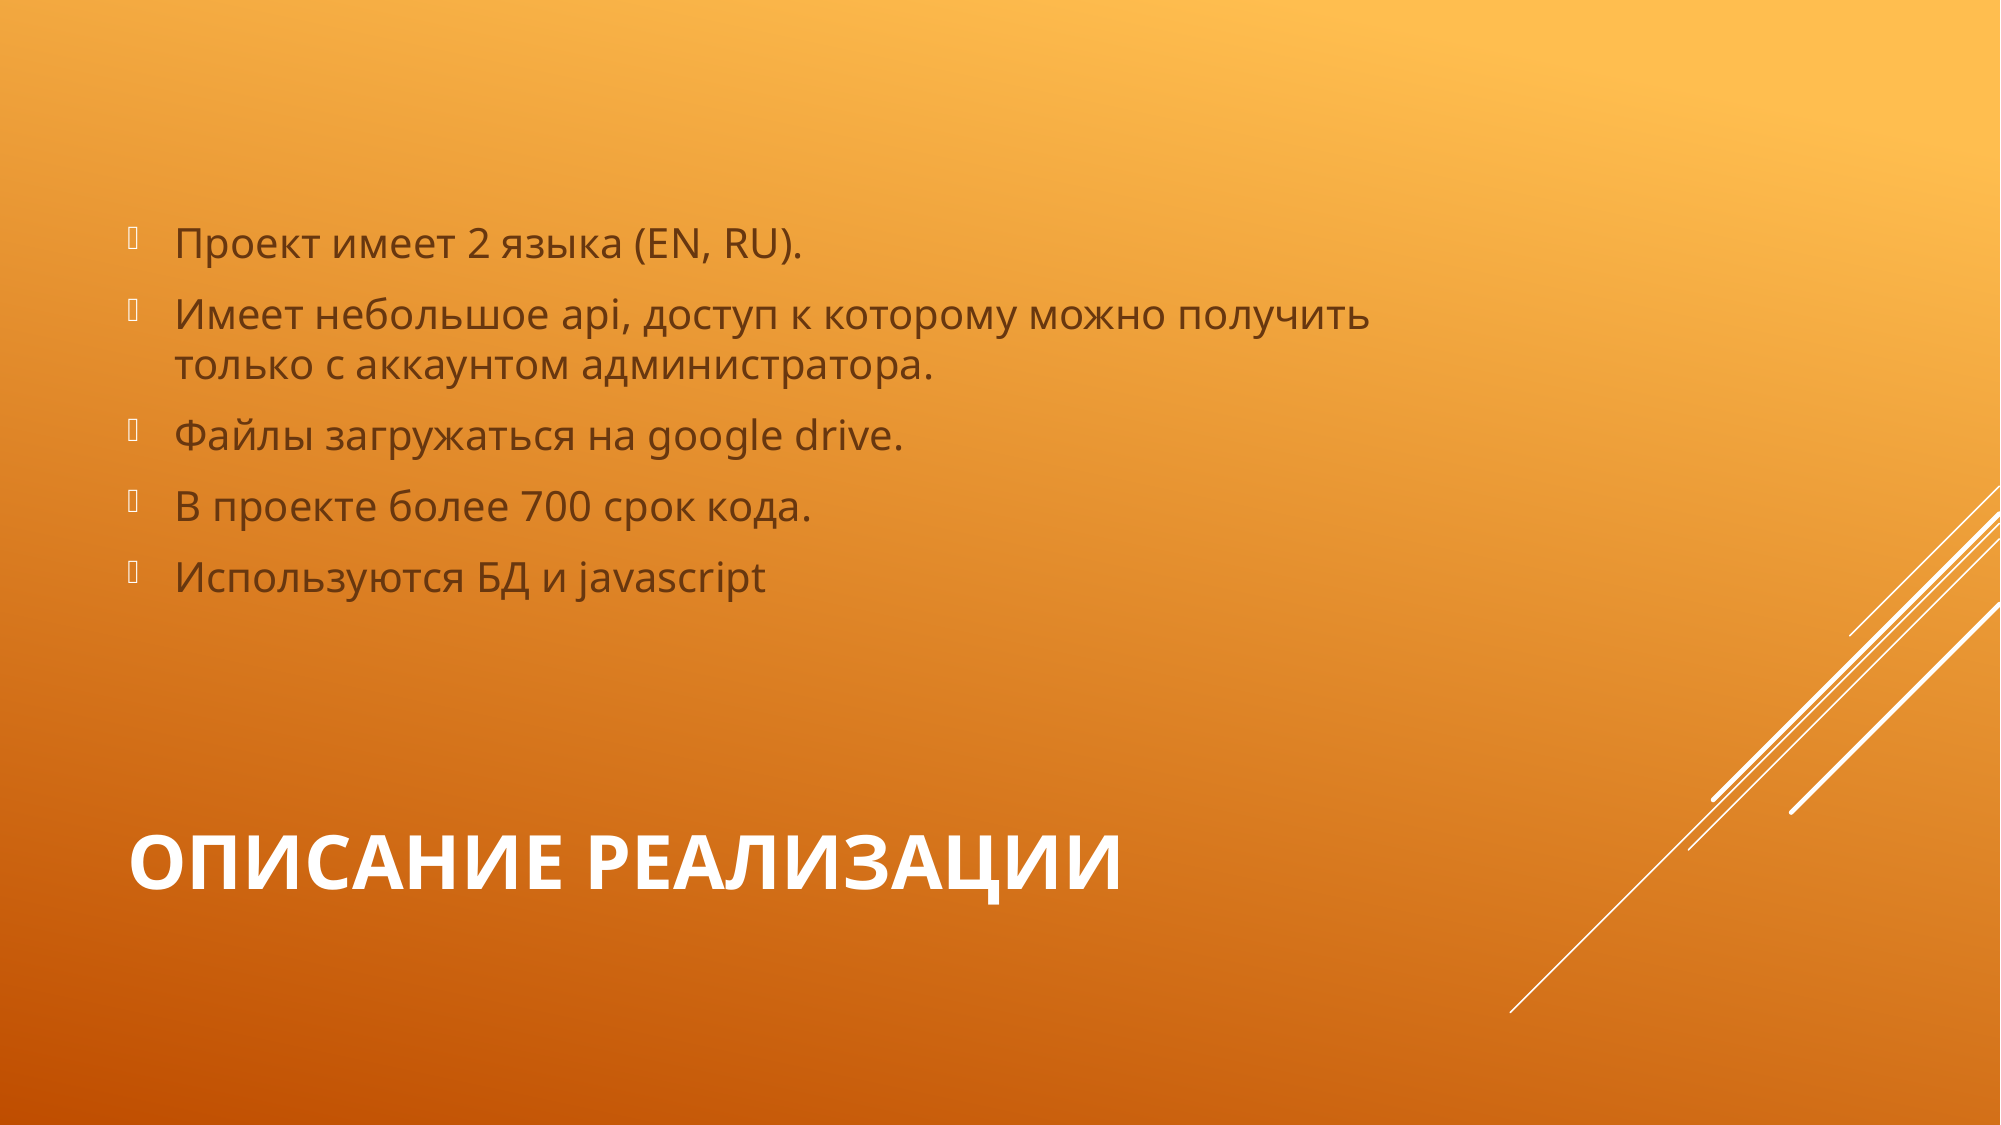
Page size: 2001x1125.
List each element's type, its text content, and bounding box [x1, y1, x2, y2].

list Проект имеет 2 языка (EN, RU). Имеет небольшое api, доступ к которому можно получить только с аккаунтом администратора. Файлы загружаться на google drive. В проекте более 700 срок кода. Используются БД и javascript [112, 112, 1513, 706]
title Описание реализации [112, 736, 1513, 984]
